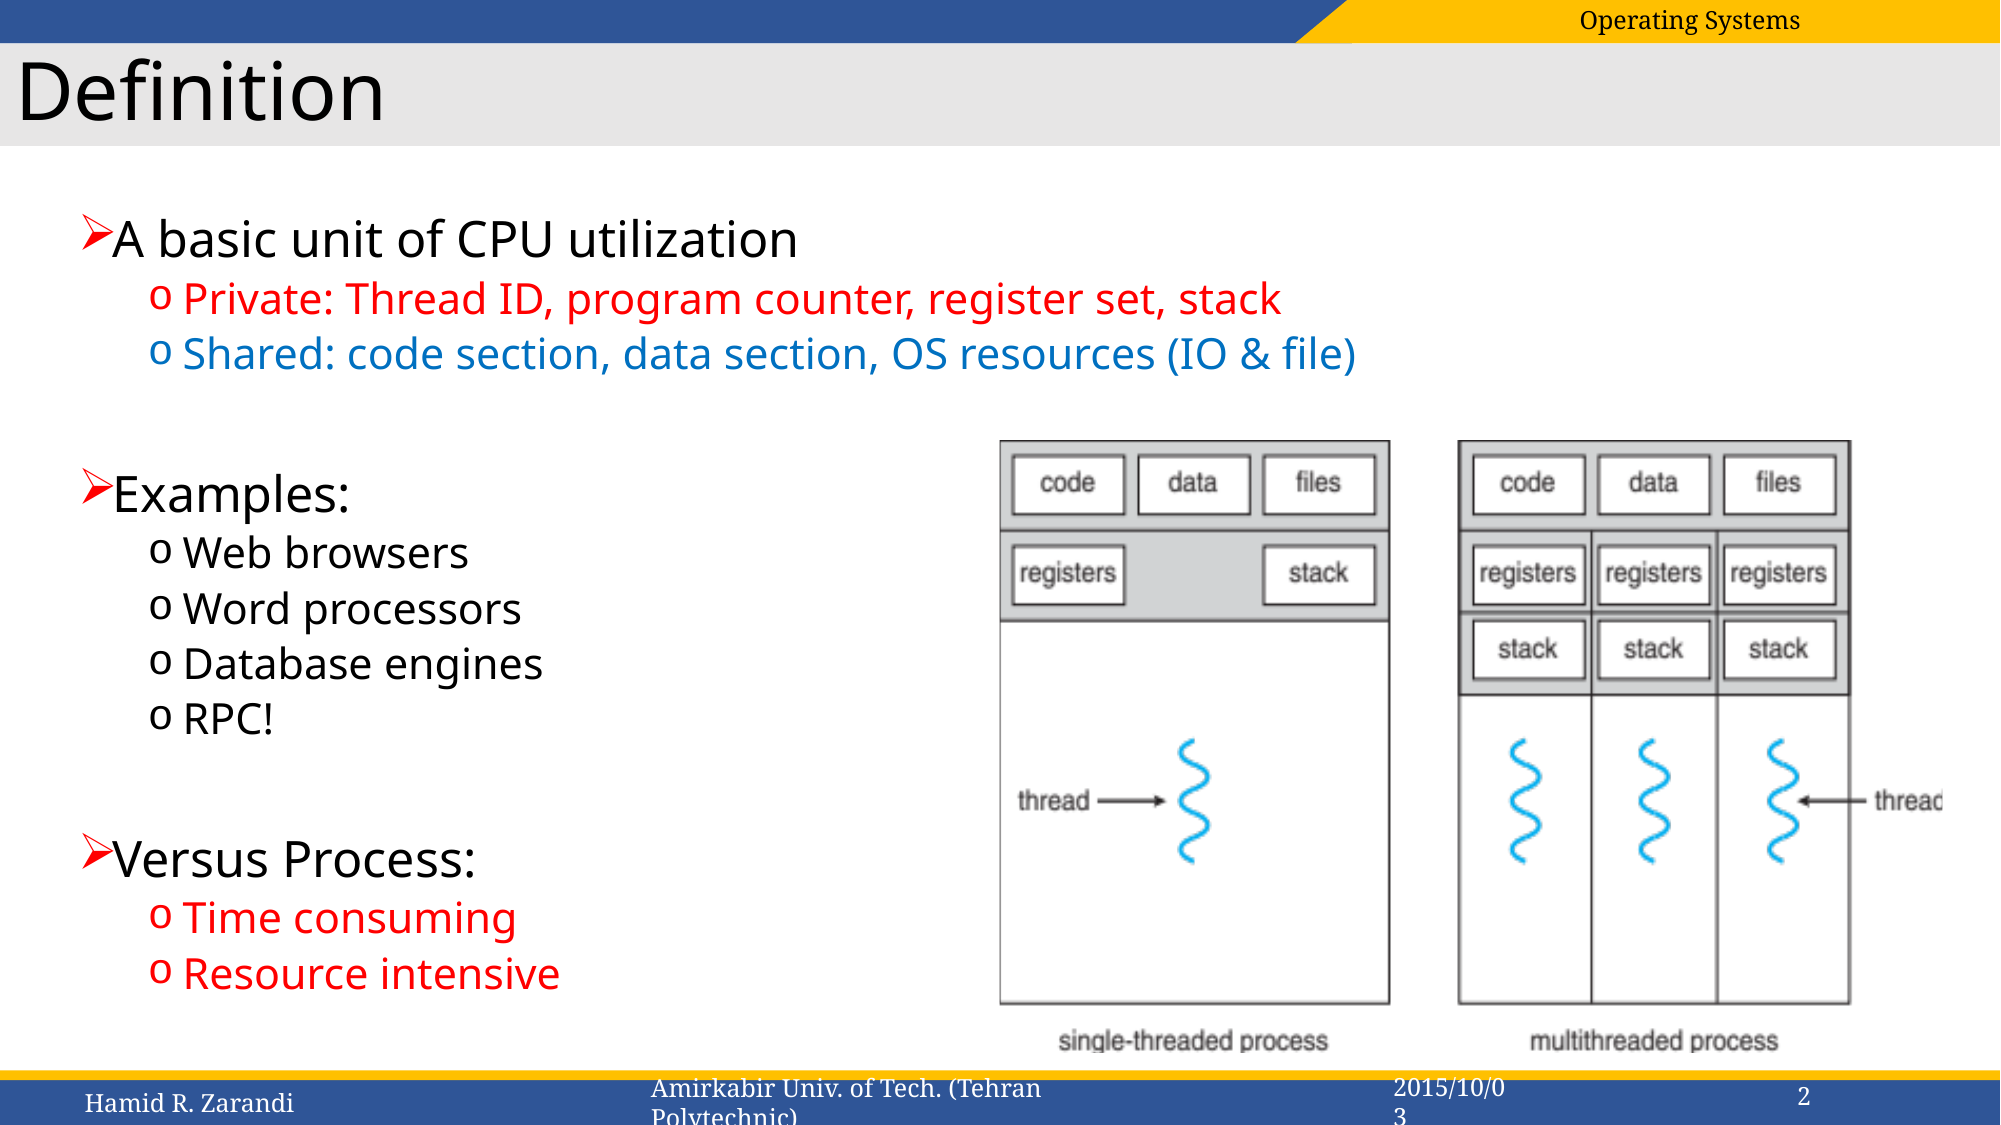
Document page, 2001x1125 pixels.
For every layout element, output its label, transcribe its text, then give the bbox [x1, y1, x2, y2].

list A basic unit of CPU utilization Private: Thread ID, program counter, register set, stack Shared: code section, data section, OS resources (IO & file) Examples: Web browsers Word processors Database engines RPC! Versus Process: Time consuming Resource intensive [63, 207, 1937, 1014]
title Definition [0, 43, 2000, 146]
picture [999, 440, 1943, 1053]
